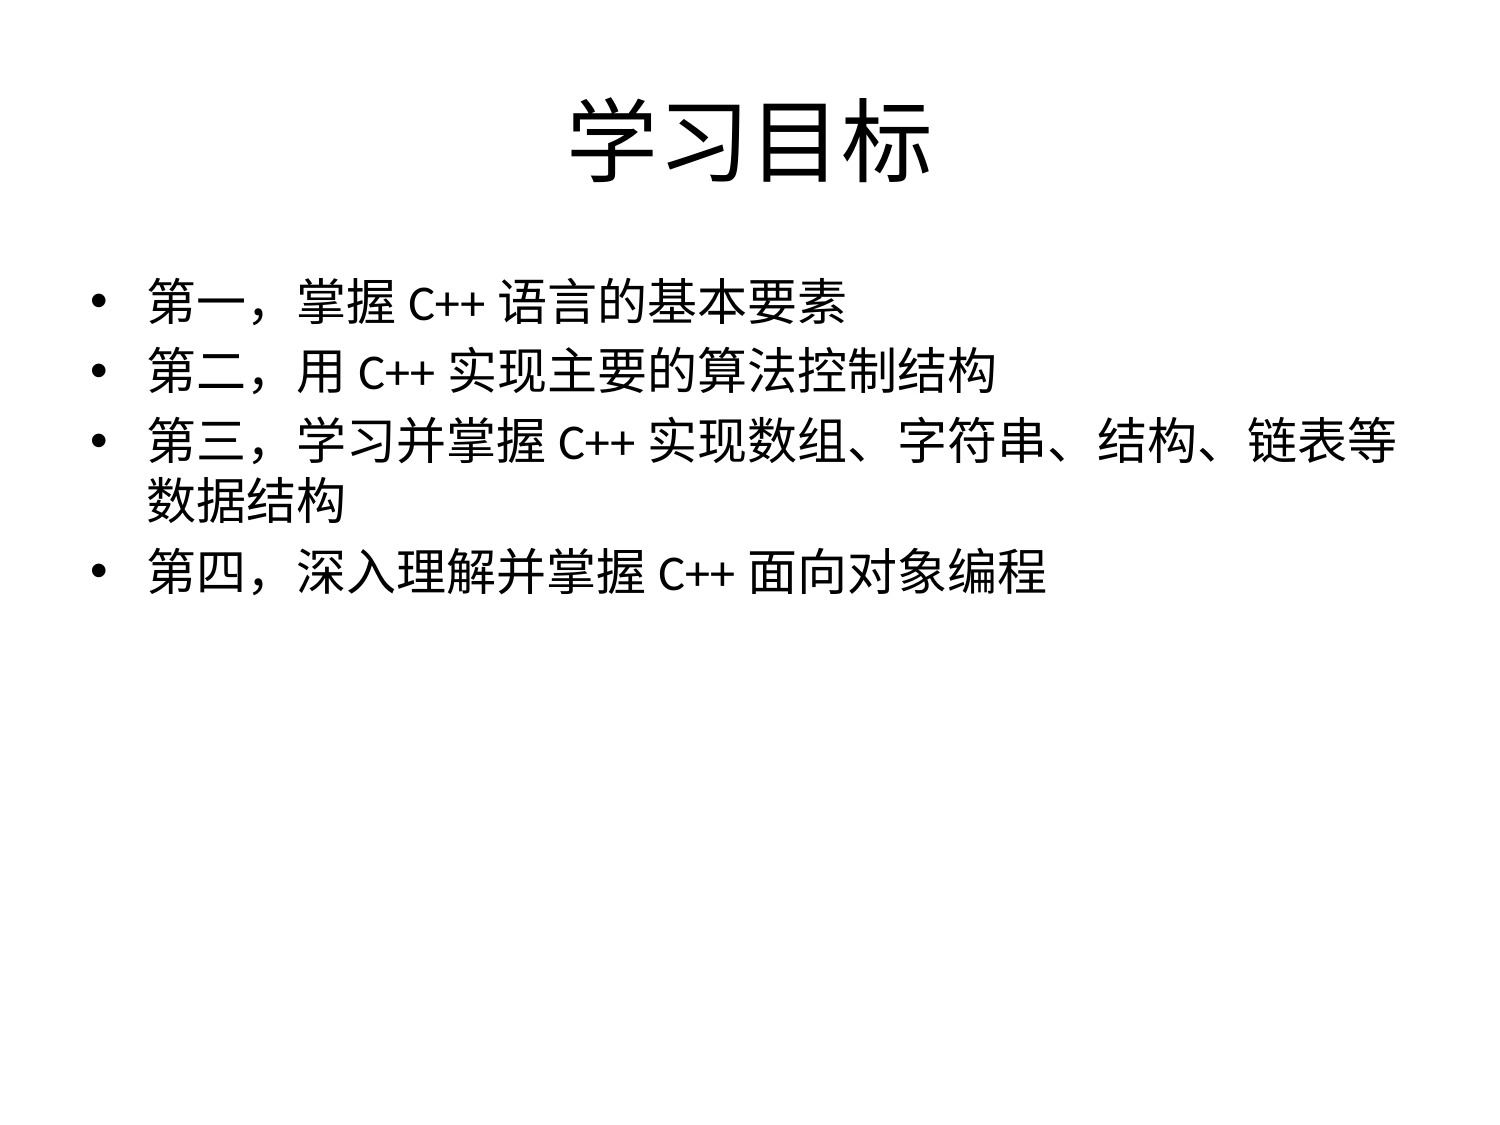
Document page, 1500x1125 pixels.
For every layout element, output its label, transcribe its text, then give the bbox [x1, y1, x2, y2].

list 第一，掌握C++语言的基本要素 第二，用C++实现主要的算法控制结构 第三，学习并掌握C++实现数组、字符串、结构、链表等数据结构 第四，深入理解并掌握C++面向对象编程 [74, 262, 1426, 1006]
title 学习目标 [74, 44, 1426, 233]
